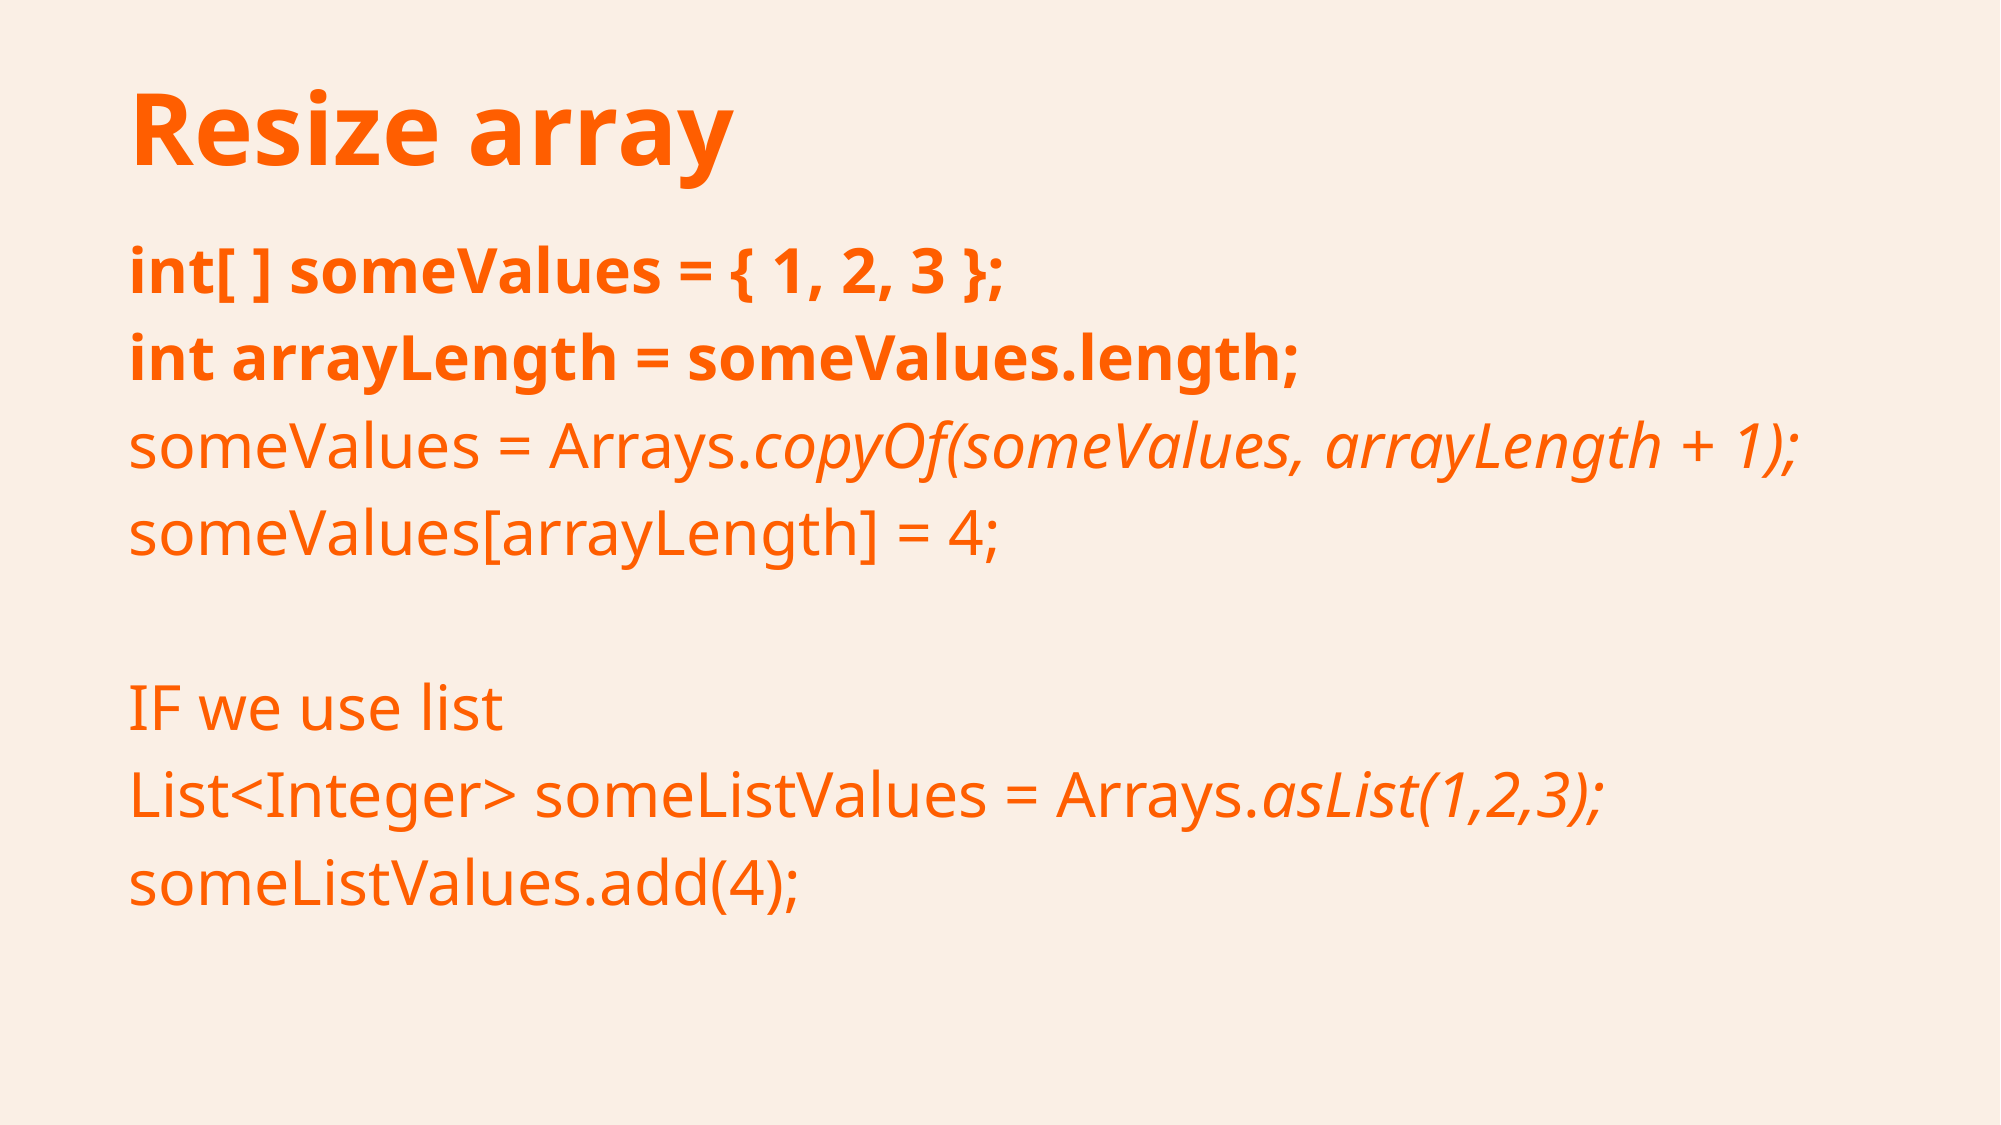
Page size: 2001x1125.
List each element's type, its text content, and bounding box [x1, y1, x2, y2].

list int[ ] someValues = { 1, 2, 3 }; int arrayLength = someValues.length; someValues = Arrays.copyOf(someValues, arrayLength + 1); someValues[arrayLength] = 4; IF we use list List<Integer> someListValues = Arrays.asList(1,2,3); someListValues.add(4); [128, 143, 1871, 1092]
title Resize array [128, 79, 1871, 143]
